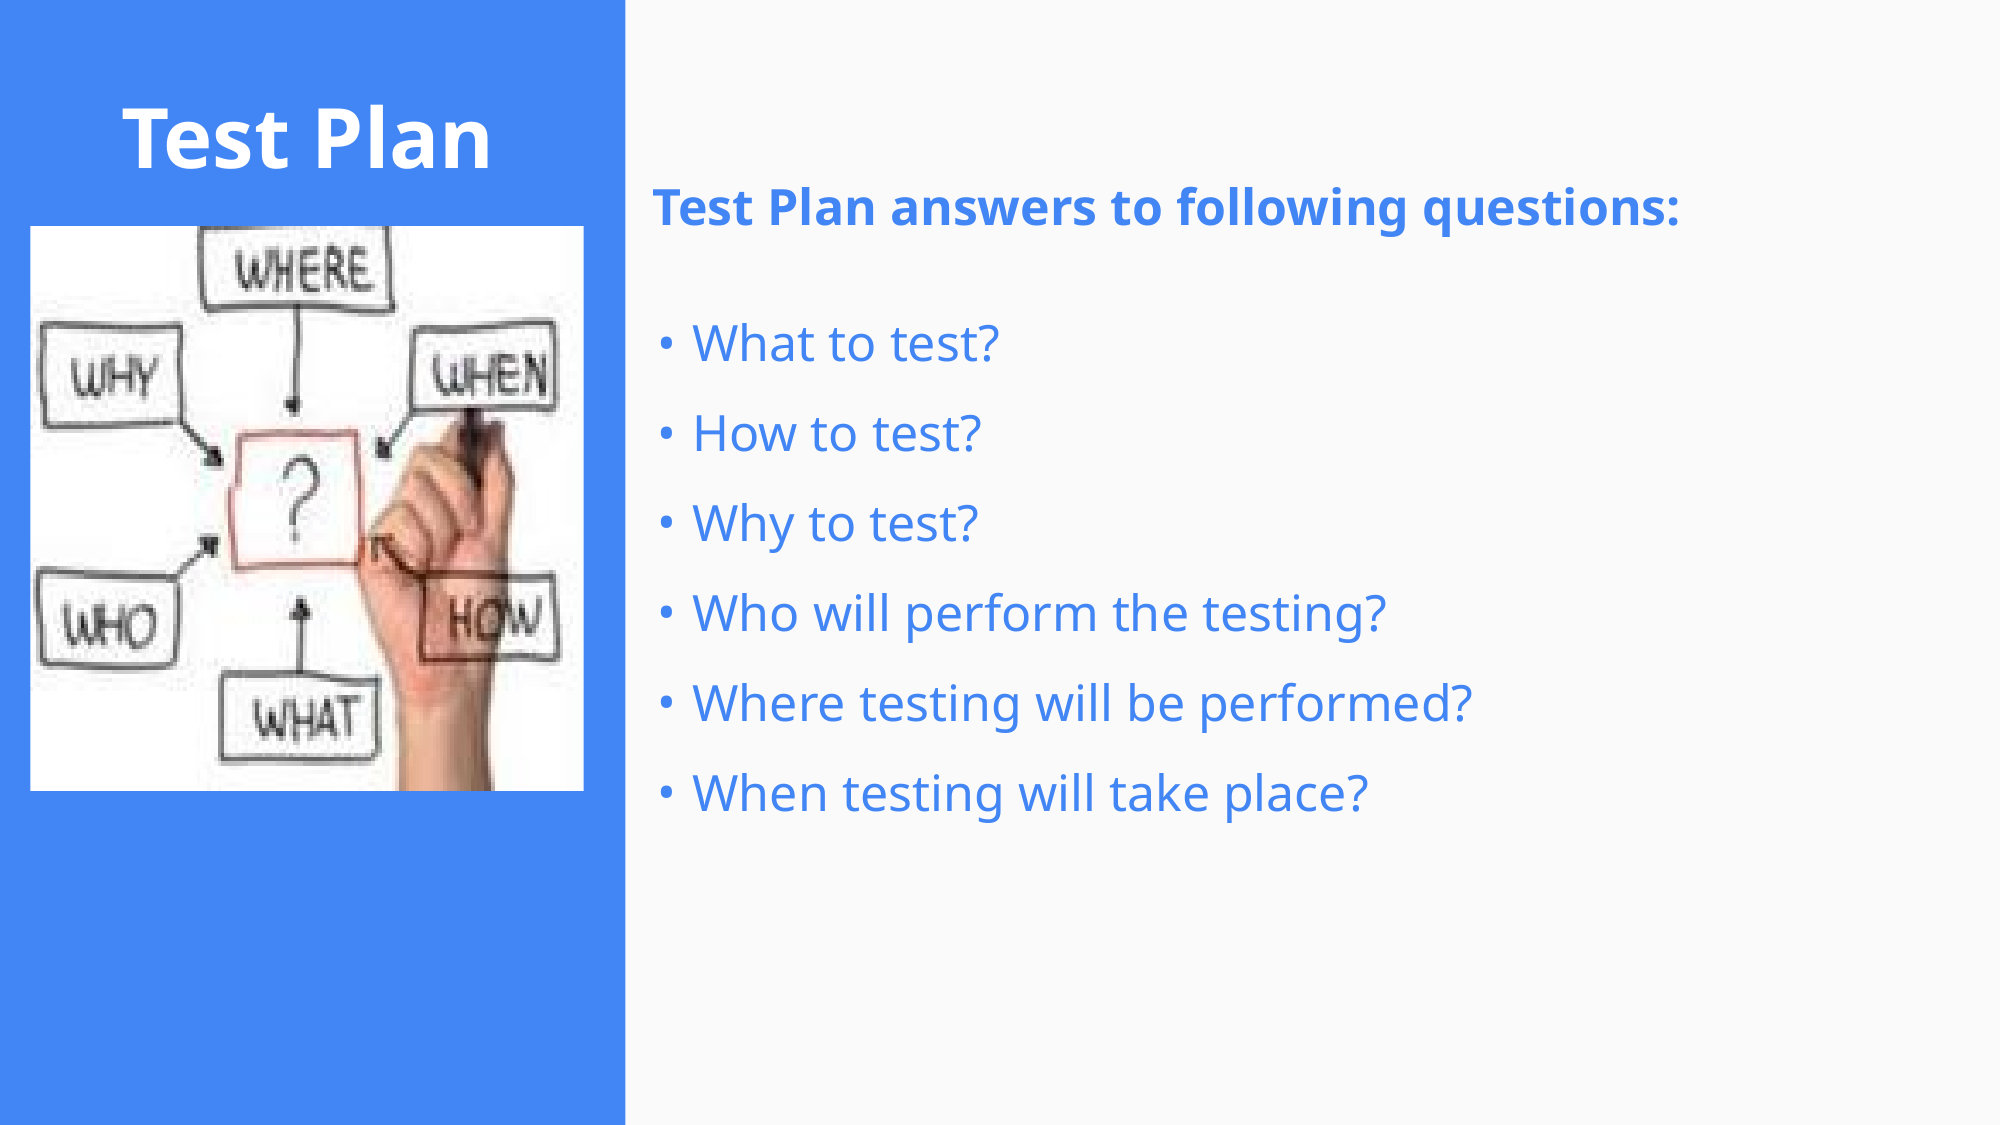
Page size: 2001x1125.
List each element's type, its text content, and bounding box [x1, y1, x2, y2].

text_box [30, 226, 584, 791]
text_box Test Plan answers to following questions: What to test? How to test? Why to test? Who will perform the testing? Where testing will be performed? When testing will take place? [632, 22, 2000, 1125]
title Test Plan [0, 56, 615, 206]
